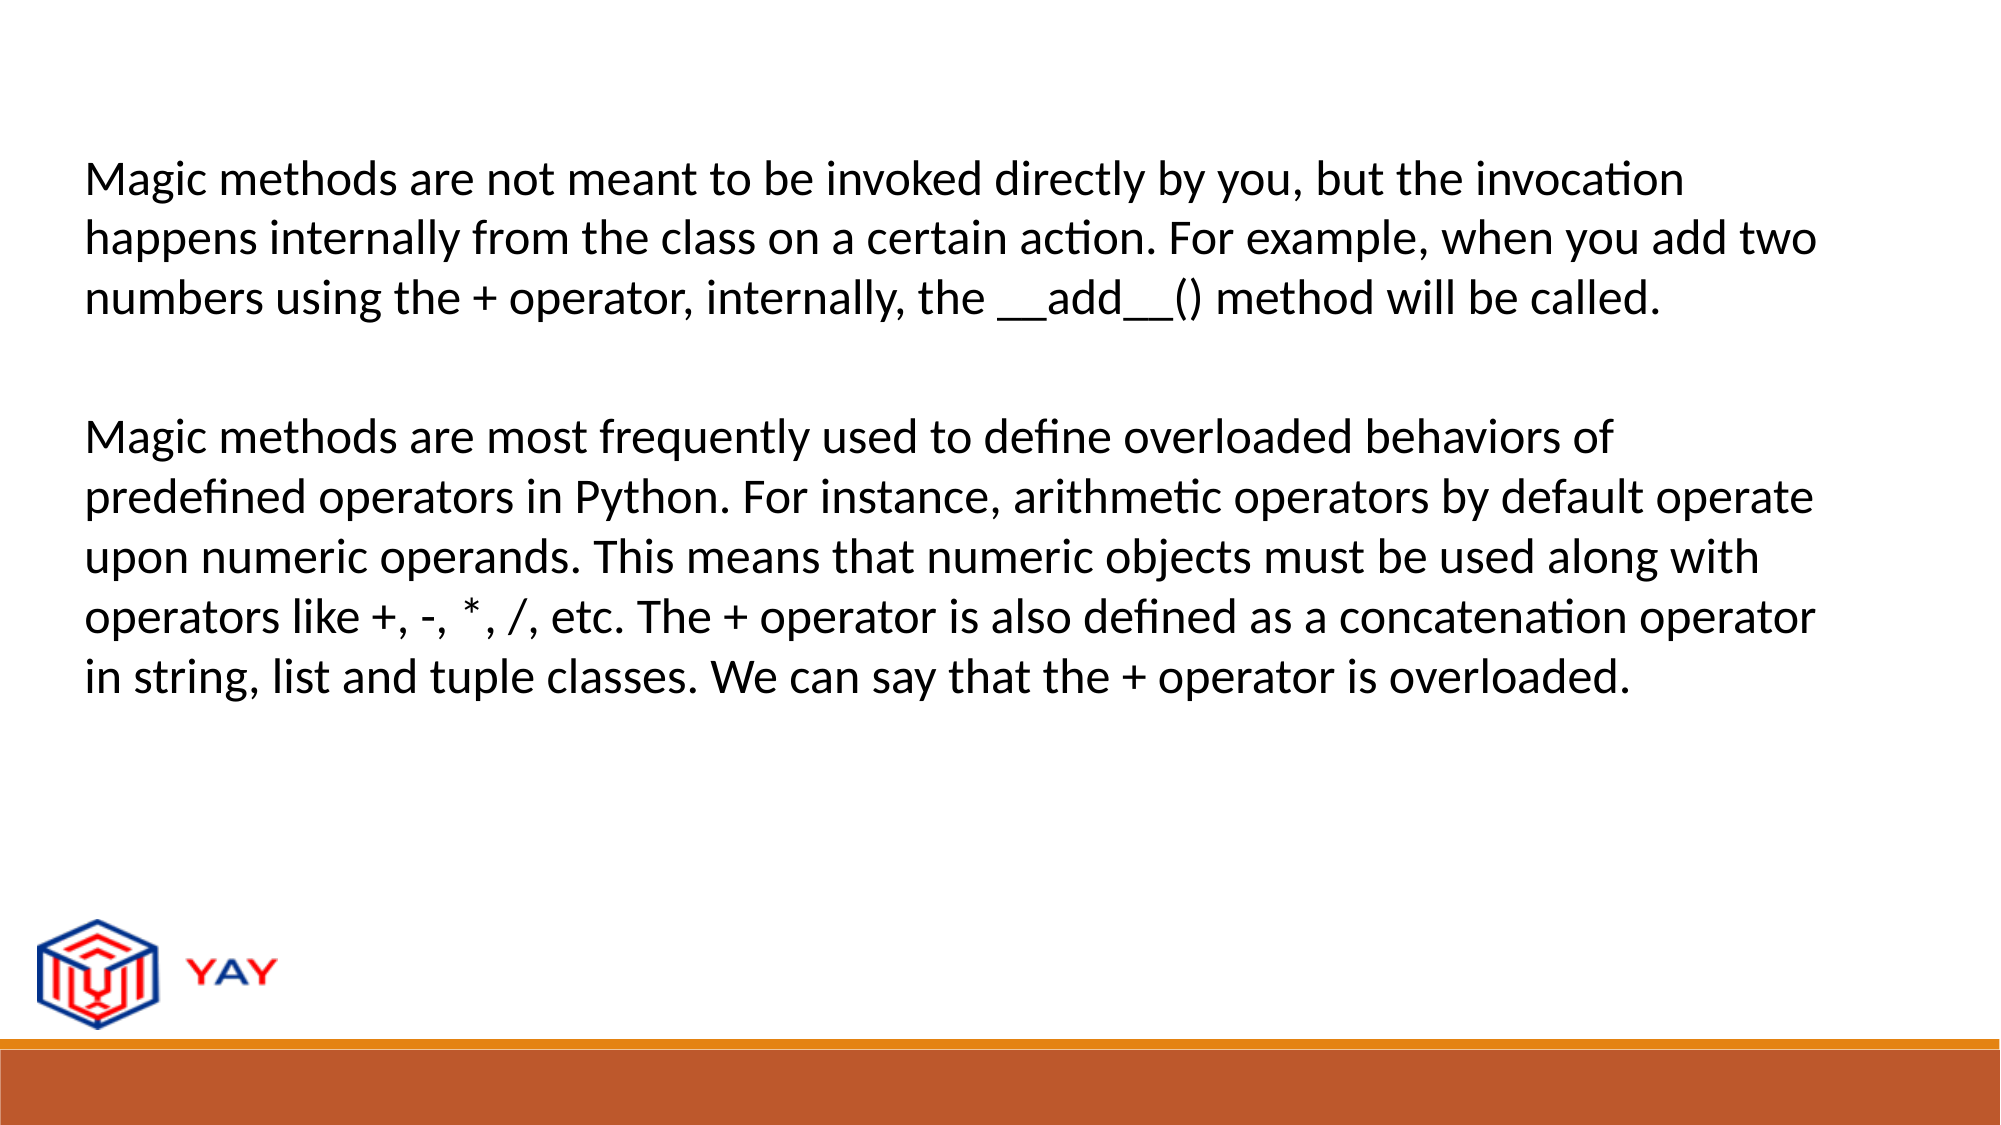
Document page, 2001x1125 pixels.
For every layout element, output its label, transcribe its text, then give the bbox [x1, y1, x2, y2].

text_box Magic methods are not meant to be invoked directly by you, but the invocation happens internally from the class on a certain action. For example, when you add two numbers using the + operator, internally, the __add__() method will be called. [69, 137, 1863, 333]
picture [36, 919, 279, 1030]
text_box Magic methods are most frequently used to define overloaded behaviors of predefined operators in Python. For instance, arithmetic operators by default operate upon numeric operands. This means that numeric objects must be used along with operators like +, -, *, /, etc. The + operator is also defined as a concatenation operator in string, list and tuple classes. We can say that the + operator is overloaded. [69, 396, 1863, 711]
